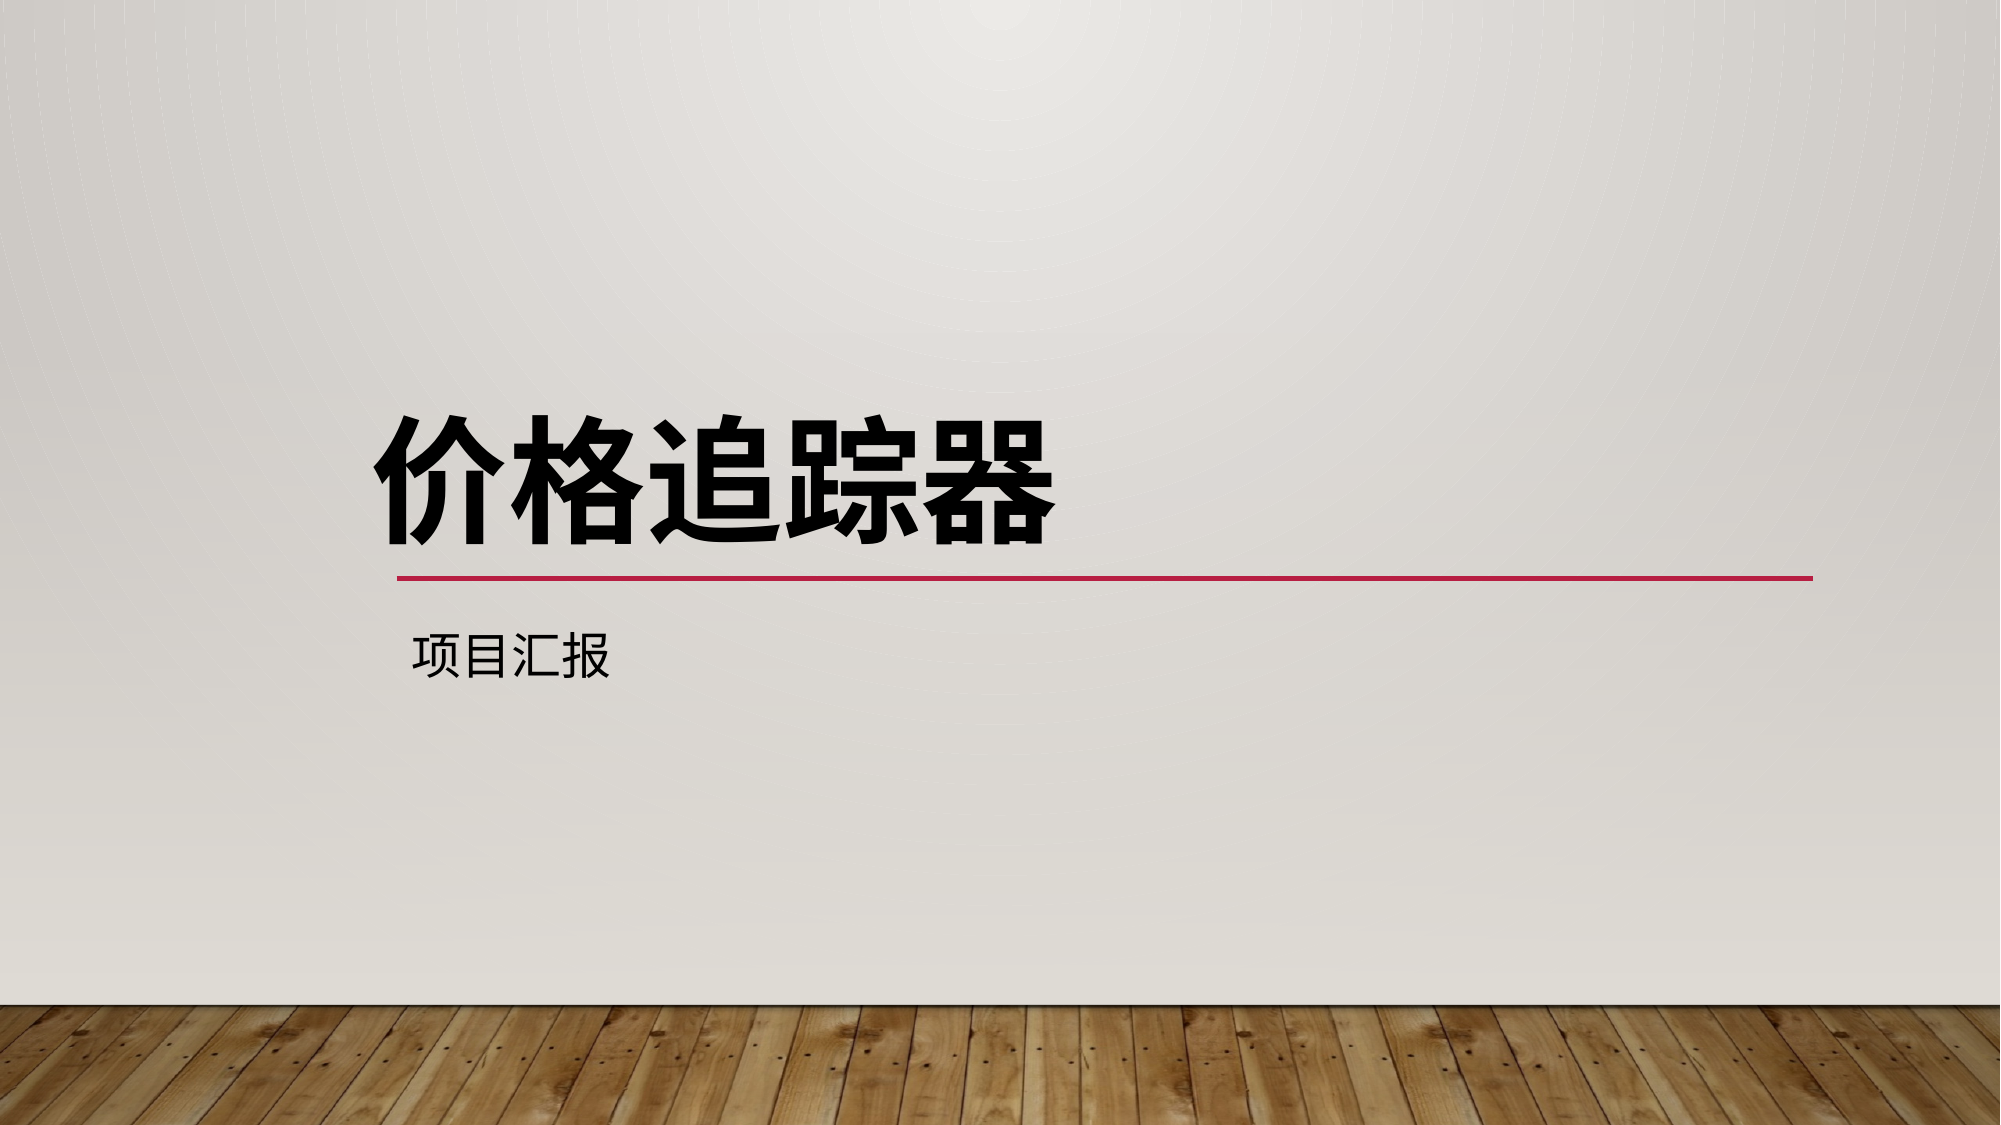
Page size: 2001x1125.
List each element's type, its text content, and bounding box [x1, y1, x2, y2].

title 价格追踪器 [355, 145, 1773, 563]
subtitle 项目汇报 [396, 597, 1814, 756]
picture [0, 1005, 2000, 1125]
